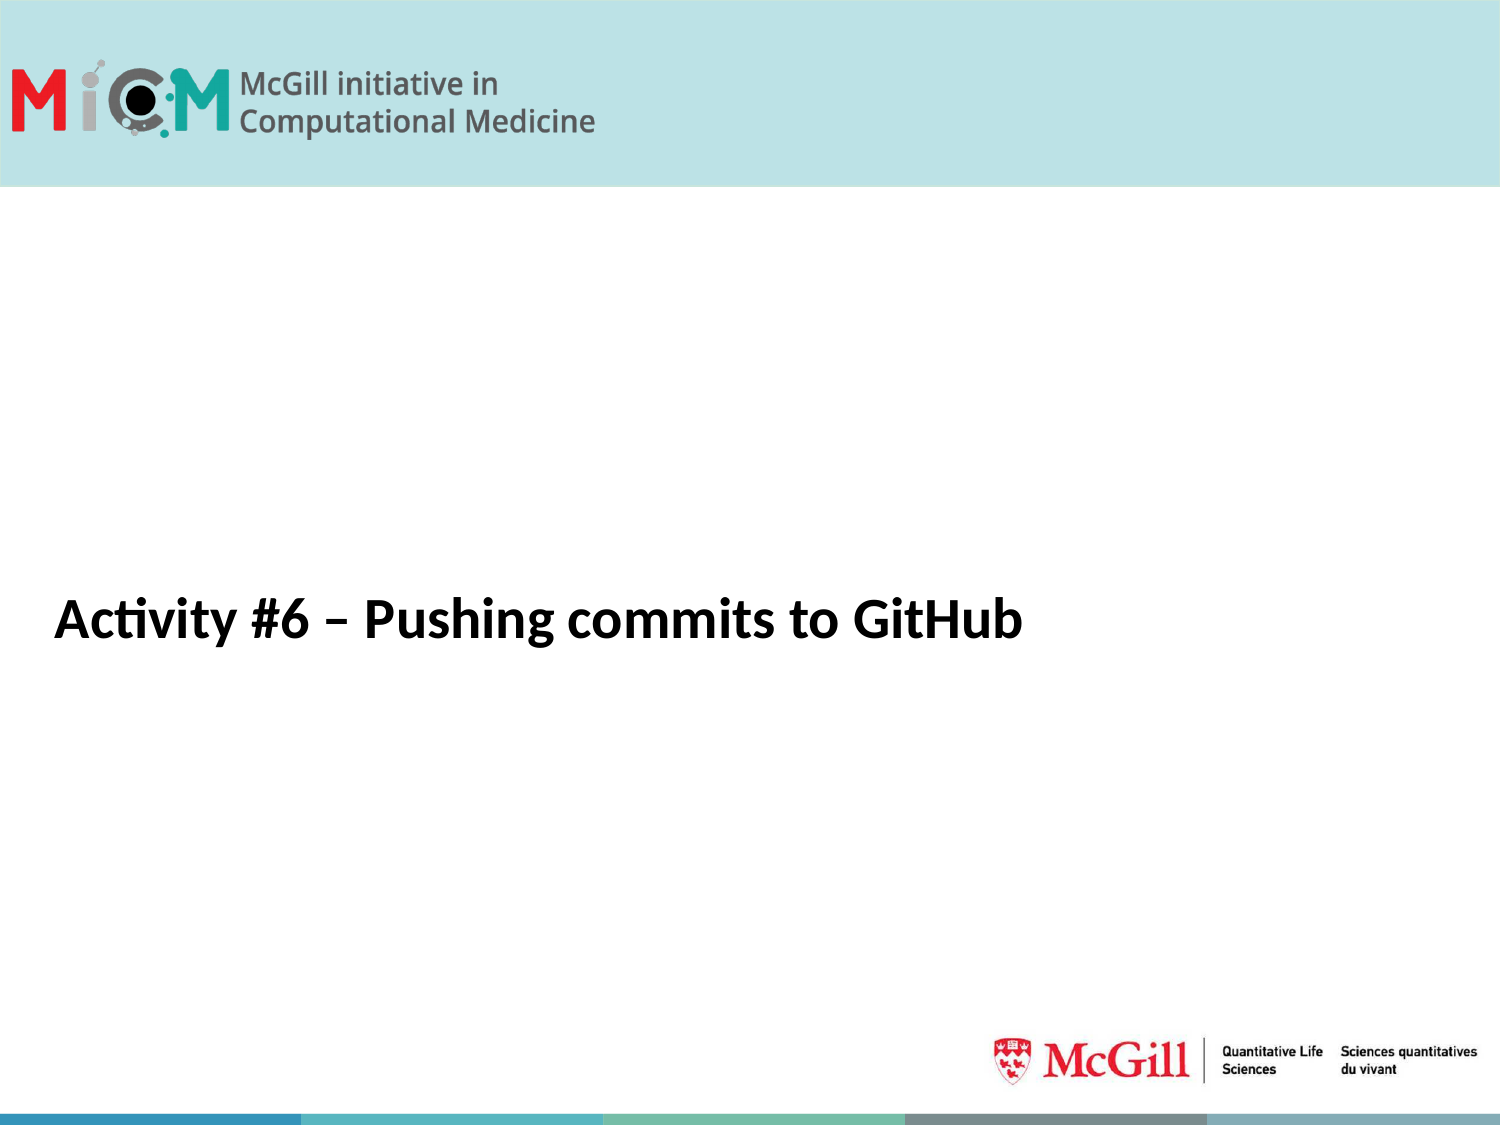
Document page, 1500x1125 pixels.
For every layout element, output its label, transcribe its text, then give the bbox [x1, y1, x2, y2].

picture [970, 1015, 1500, 1122]
picture [0, 19, 634, 187]
list Activity #6 – Pushing commits to GitHub [39, 238, 1461, 1047]
